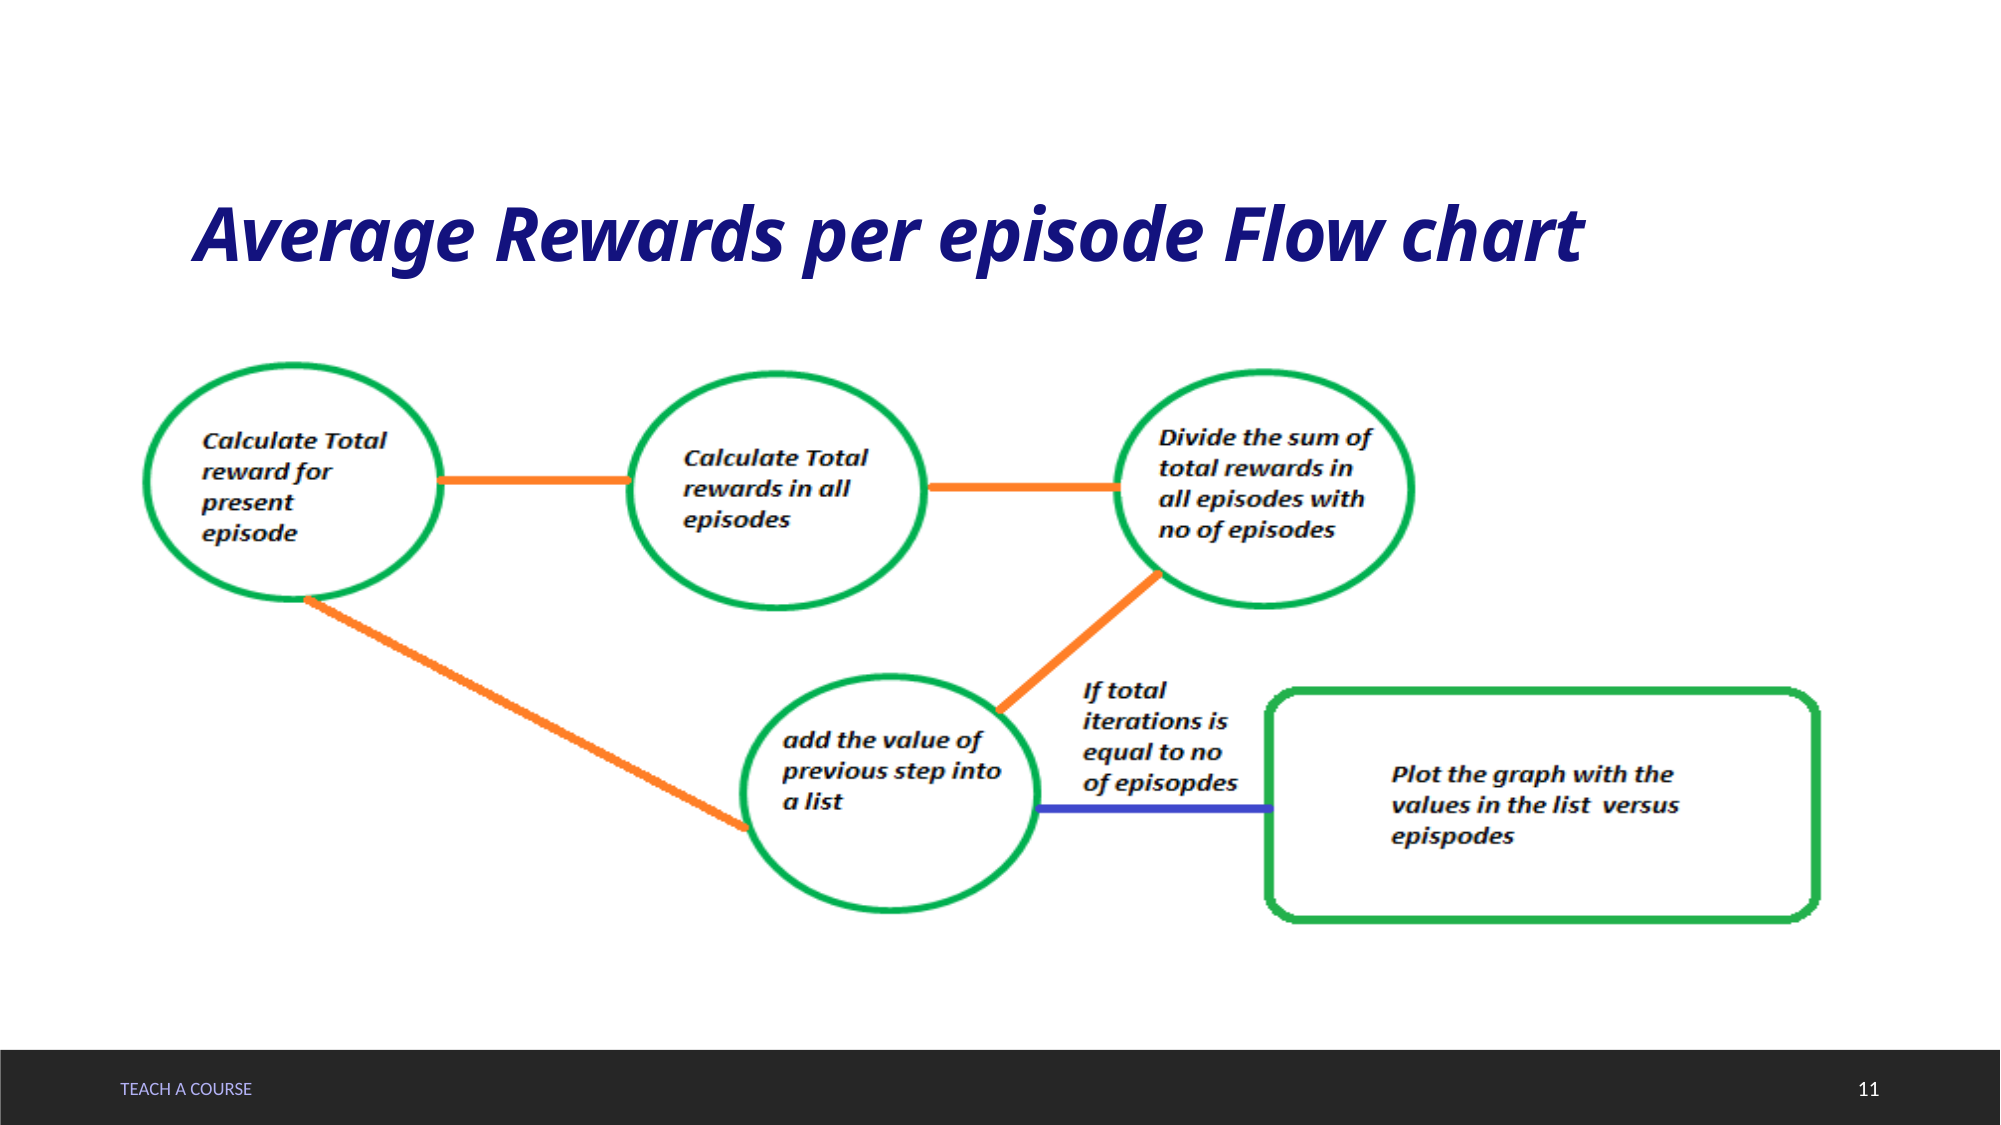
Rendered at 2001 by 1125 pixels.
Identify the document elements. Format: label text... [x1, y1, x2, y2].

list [104, 301, 1895, 957]
title Average Rewards per episode Flow chart [180, 47, 1830, 285]
slide_number 11 [1793, 1057, 1895, 1118]
footer TEACH A COURSE [105, 1057, 1224, 1118]
